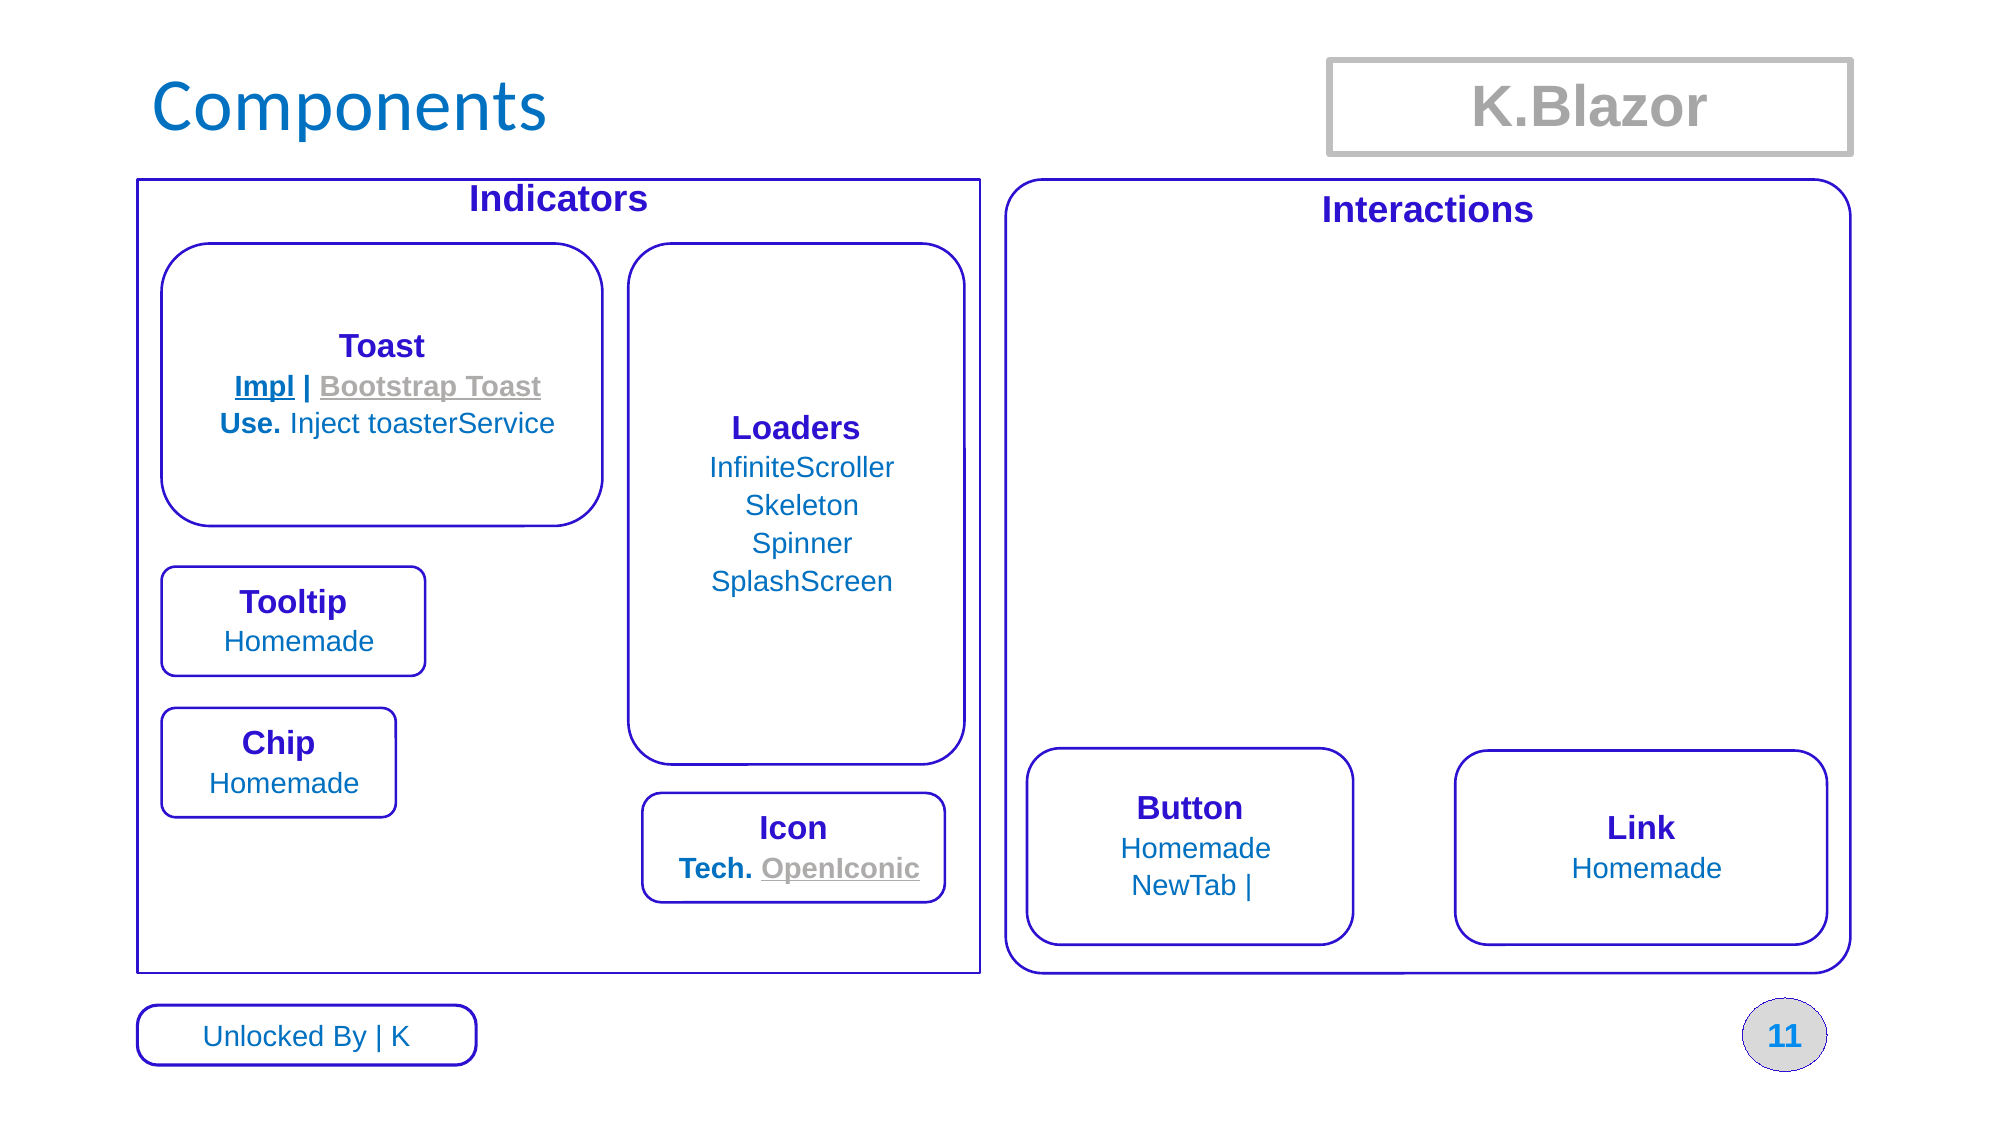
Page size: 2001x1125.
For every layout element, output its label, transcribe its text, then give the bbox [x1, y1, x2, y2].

text_box Tooltip Homemade [161, 566, 426, 676]
text_box Icon Tech. OpenIconic [642, 792, 945, 903]
title Components [137, 59, 1313, 154]
text_box Loaders InfiniteScroller Skeleton Spinner SplashScreen [628, 243, 965, 765]
slide_number 11 [1742, 997, 1828, 1072]
list Indicators [136, 178, 981, 974]
text_box Chip Homemade [161, 707, 396, 818]
text_box Interactions [1005, 179, 1851, 974]
list K.Blazor [1326, 57, 1854, 157]
footer Unlocked By | K [135, 1003, 478, 1067]
text_box Toast Impl | Bootstrap Toast Use. Inject toasterService [161, 243, 603, 527]
